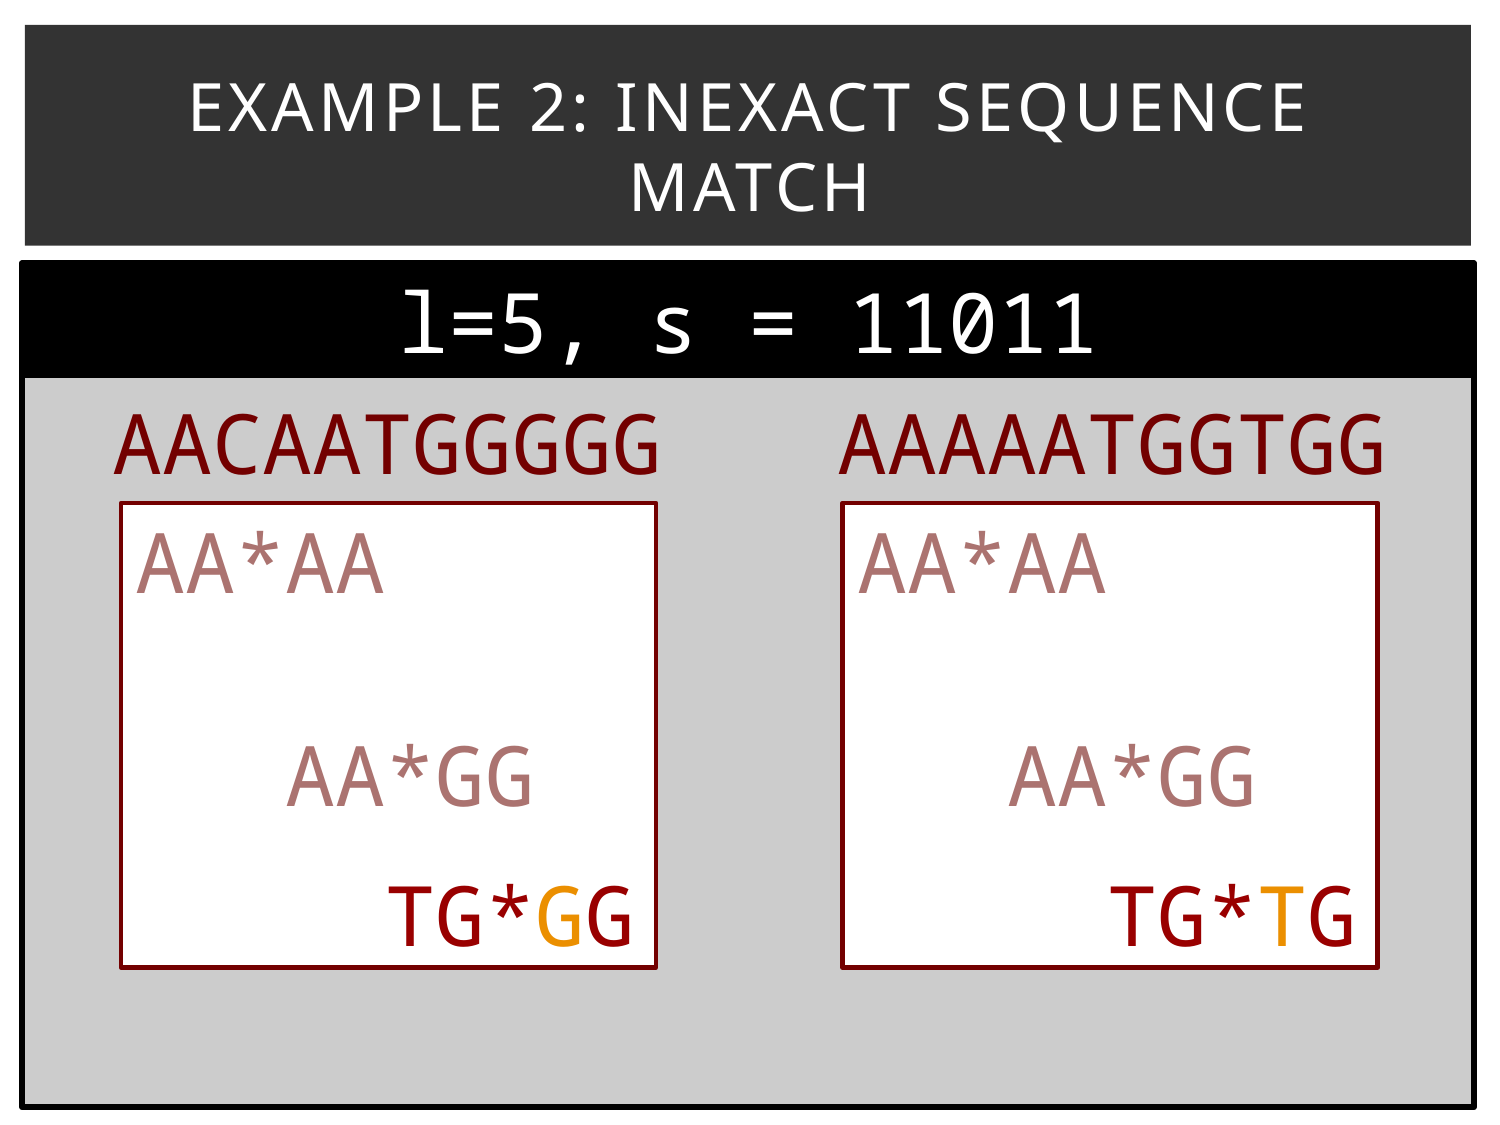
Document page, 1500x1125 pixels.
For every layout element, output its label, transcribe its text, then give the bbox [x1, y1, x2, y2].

text_box l=5, s = 11011 [22, 263, 1474, 378]
text_box [21, 262, 1475, 1109]
text_box AAAAATGGTGG [787, 383, 1438, 499]
text_box AA*AA AA*GG TG*TG [841, 501, 1379, 969]
text_box AA*AA AA*GG TG*GG [119, 501, 657, 969]
text_box AACAATGGGGG [62, 383, 713, 499]
title Example 2: InExact Sequence Match [62, 58, 1438, 232]
